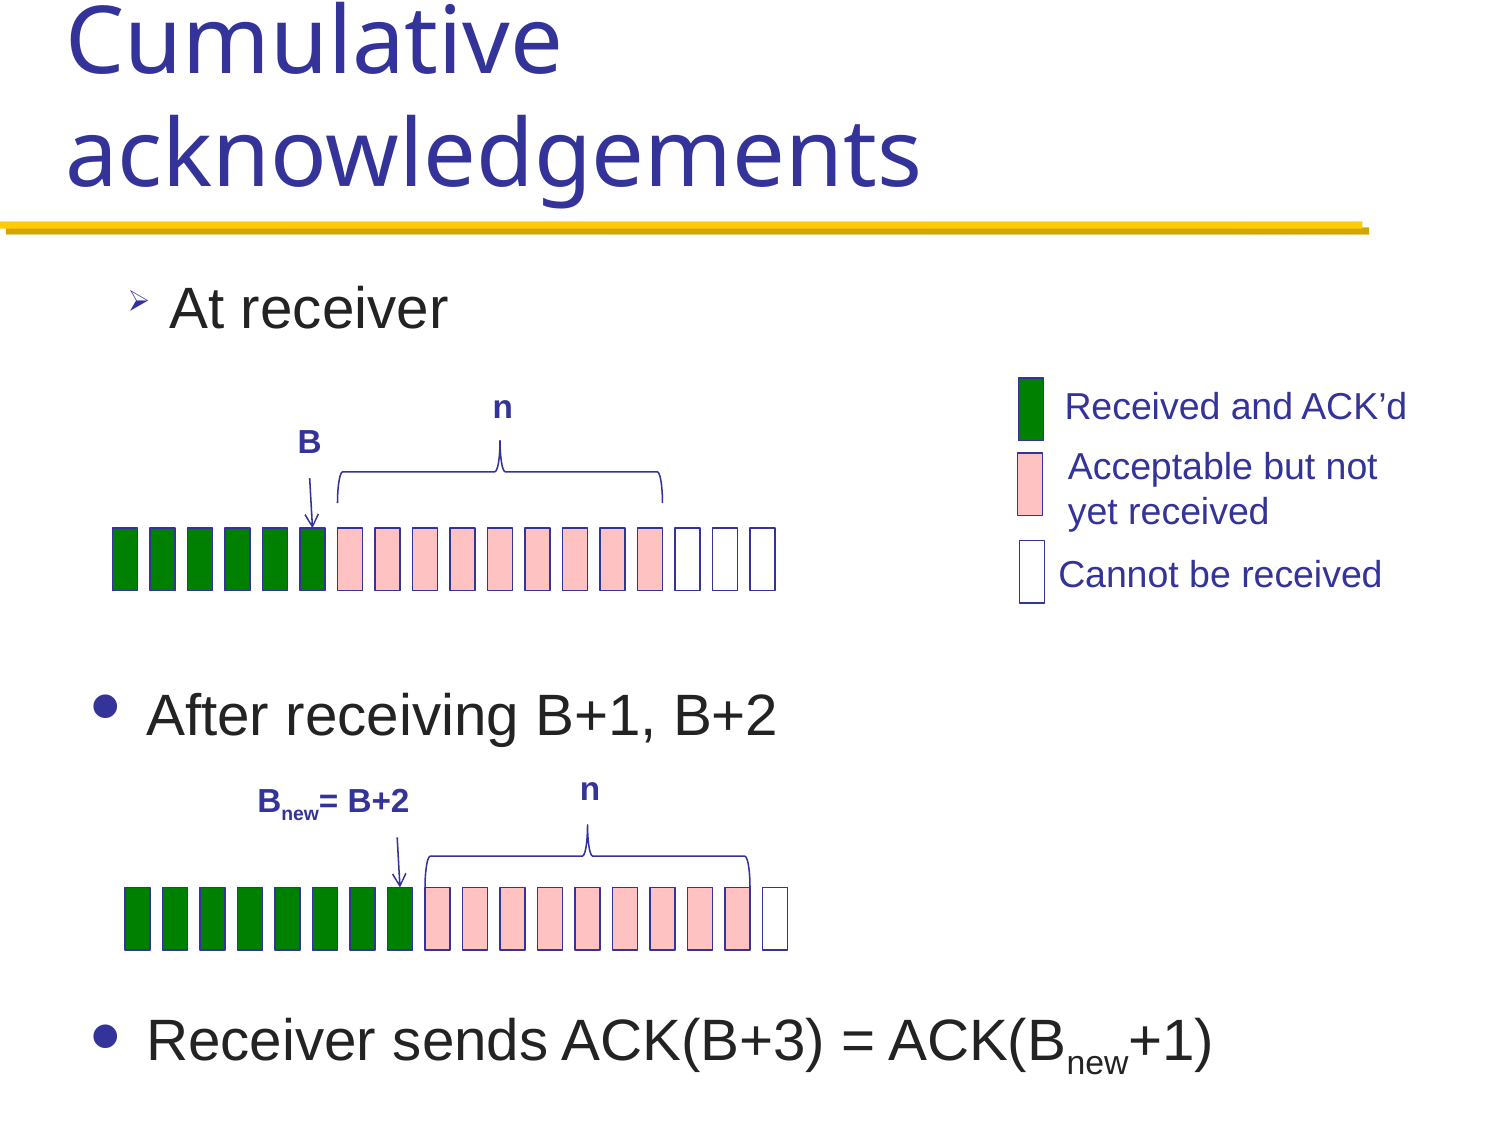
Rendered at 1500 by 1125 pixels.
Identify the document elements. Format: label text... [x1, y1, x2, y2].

text_box [650, 888, 675, 950]
text_box [600, 528, 625, 591]
text_box [112, 528, 138, 591]
text_box [200, 887, 225, 950]
text_box [425, 824, 751, 888]
text_box [350, 887, 375, 950]
text_box [150, 528, 175, 591]
text_box [562, 528, 588, 591]
list At receiver [112, 262, 1413, 669]
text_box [396, 837, 401, 888]
text_box [337, 528, 363, 591]
text_box [375, 528, 400, 591]
text_box [425, 888, 450, 950]
list At receiver [112, 763, 1413, 988]
text_box Bnew= B+2 [242, 771, 425, 832]
text_box [725, 888, 750, 950]
text_box [1018, 378, 1044, 441]
text_box [1017, 453, 1043, 516]
text_box B [282, 412, 337, 468]
text_box [762, 887, 788, 950]
text_box [487, 528, 513, 591]
text_box [500, 888, 525, 950]
text_box [225, 528, 250, 591]
text_box After receiving B+1, B+2 [74, 669, 1425, 763]
text_box [312, 887, 338, 950]
title Cumulative acknowledgements [49, 24, 1451, 213]
text_box [125, 887, 150, 950]
text_box [387, 887, 413, 950]
text_box [750, 528, 775, 591]
text_box Cannot be received [1043, 542, 1398, 603]
text_box [412, 528, 438, 591]
text_box [525, 528, 550, 591]
text_box [187, 528, 213, 591]
text_box [537, 888, 563, 950]
text_box [712, 528, 738, 591]
text_box [637, 528, 663, 591]
text_box n [477, 378, 528, 433]
text_box Received and ACK’d [1049, 374, 1423, 435]
text_box [1019, 540, 1045, 604]
text_box [300, 528, 325, 591]
text_box [275, 887, 300, 950]
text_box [309, 477, 313, 529]
text_box Receiver sends ACK(B+3) = ACK(Bnew+1) [74, 994, 1425, 1088]
text_box n [565, 759, 616, 814]
text_box [687, 888, 713, 950]
text_box [462, 888, 488, 950]
text_box [237, 887, 263, 950]
text_box [675, 528, 700, 591]
text_box [575, 888, 600, 950]
text_box [262, 528, 288, 591]
text_box [612, 888, 638, 950]
text_box [337, 440, 663, 504]
text_box [450, 528, 475, 591]
text_box Acceptable but not yet received [1053, 434, 1393, 540]
text_box [162, 887, 188, 950]
